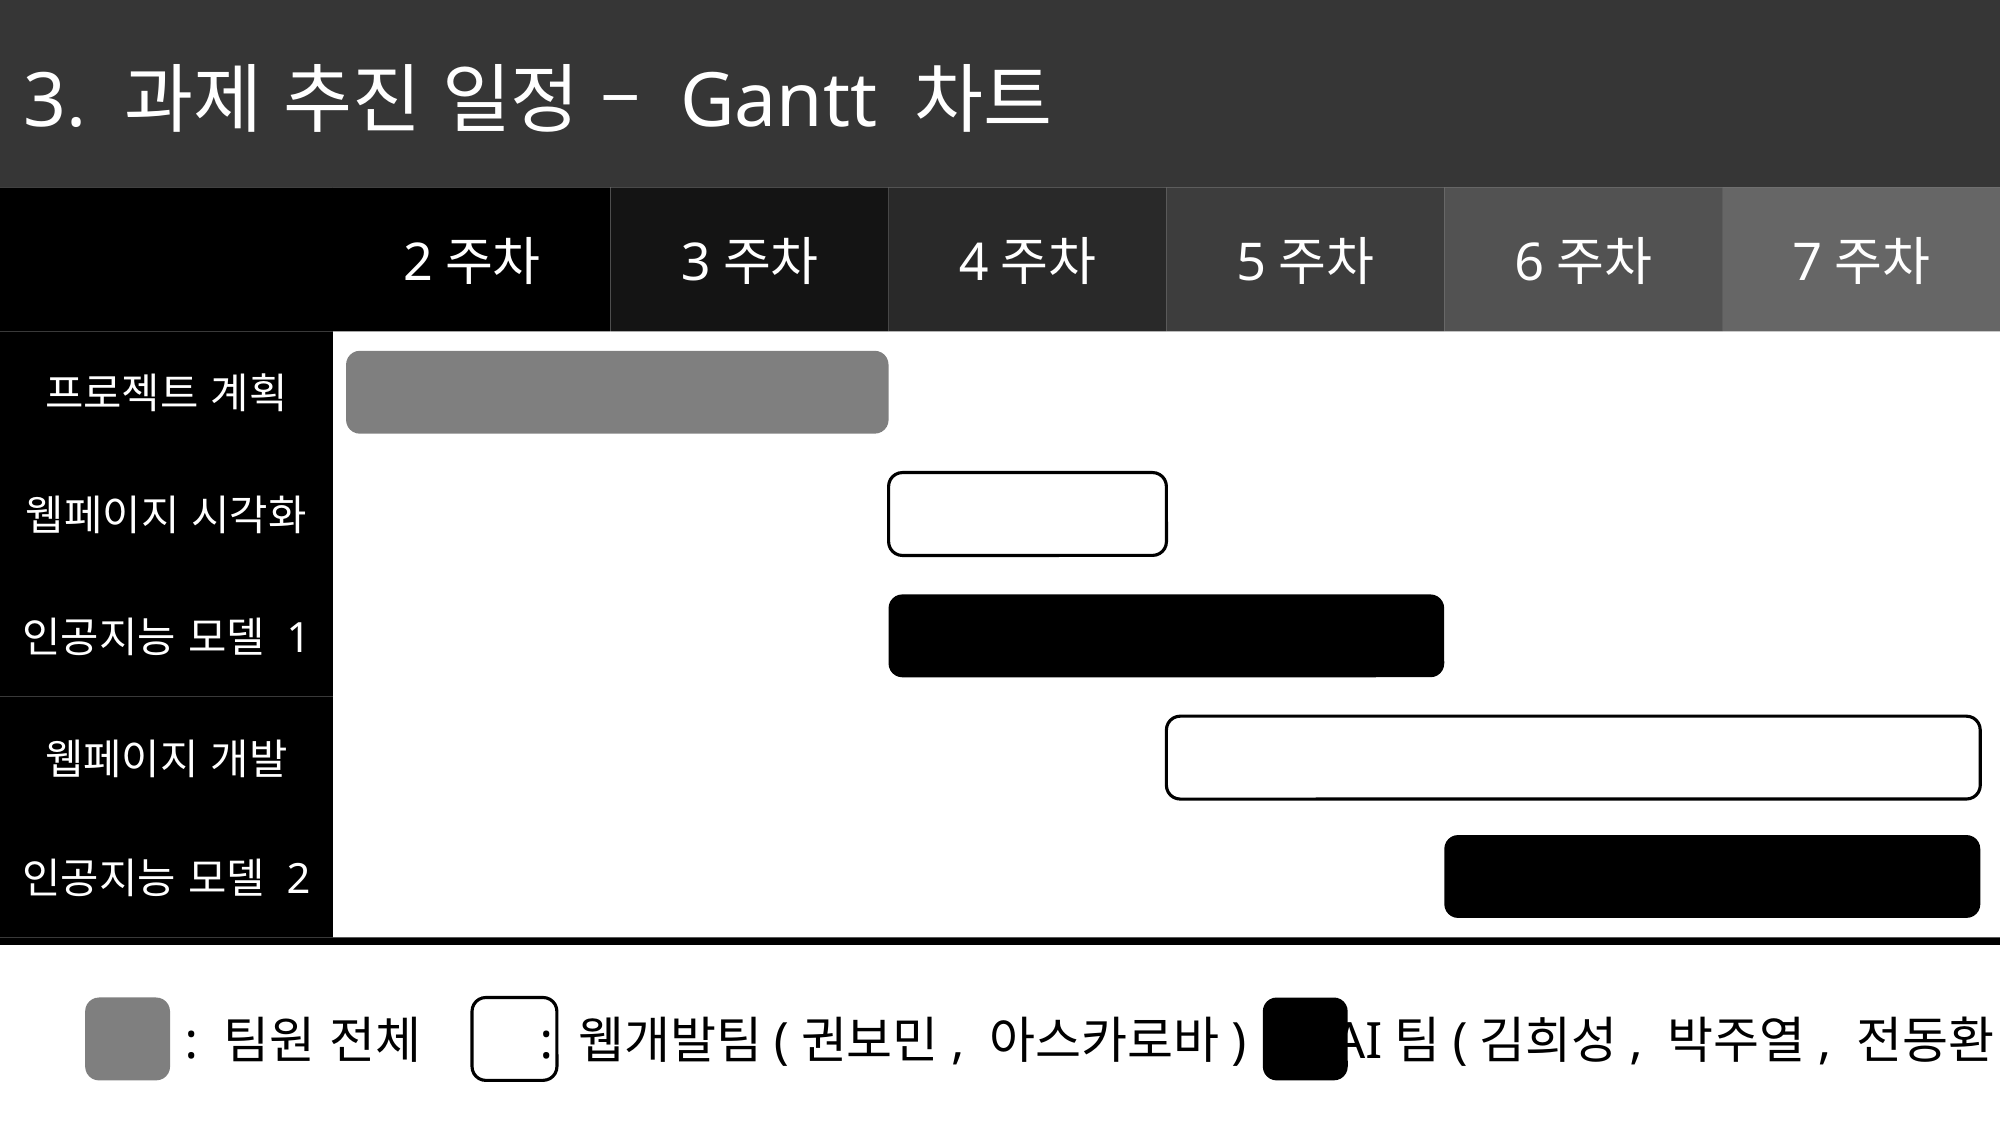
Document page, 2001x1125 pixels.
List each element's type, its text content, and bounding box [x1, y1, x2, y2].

text_box [470, 995, 556, 1082]
text_box 3. 과제 추진 일정 – Gantt 차트 [9, 44, 1068, 150]
text_box [0, 936, 2000, 946]
text_box : AI팀(김희성, 박주열, 전동환) [1292, 1000, 2000, 1076]
text_box 프로젝트 계획 [0, 333, 332, 452]
text_box 웹페이지 시각화 [0, 452, 332, 573]
text_box 웹페이지 개발 [0, 695, 332, 814]
text_box : 팀원 전체 [169, 1000, 436, 1076]
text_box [332, 187, 2000, 919]
text_box [83, 995, 169, 1082]
text_box 인공지능 모델 2 [0, 814, 334, 936]
text_box [1262, 995, 1346, 1082]
text_box : 웹개발팀(권보민, 아스카로바) [524, 1000, 1262, 1076]
text_box 인공지능 모델 1 [0, 573, 332, 695]
text_box [0, 0, 2000, 187]
text_box [0, 186, 334, 333]
